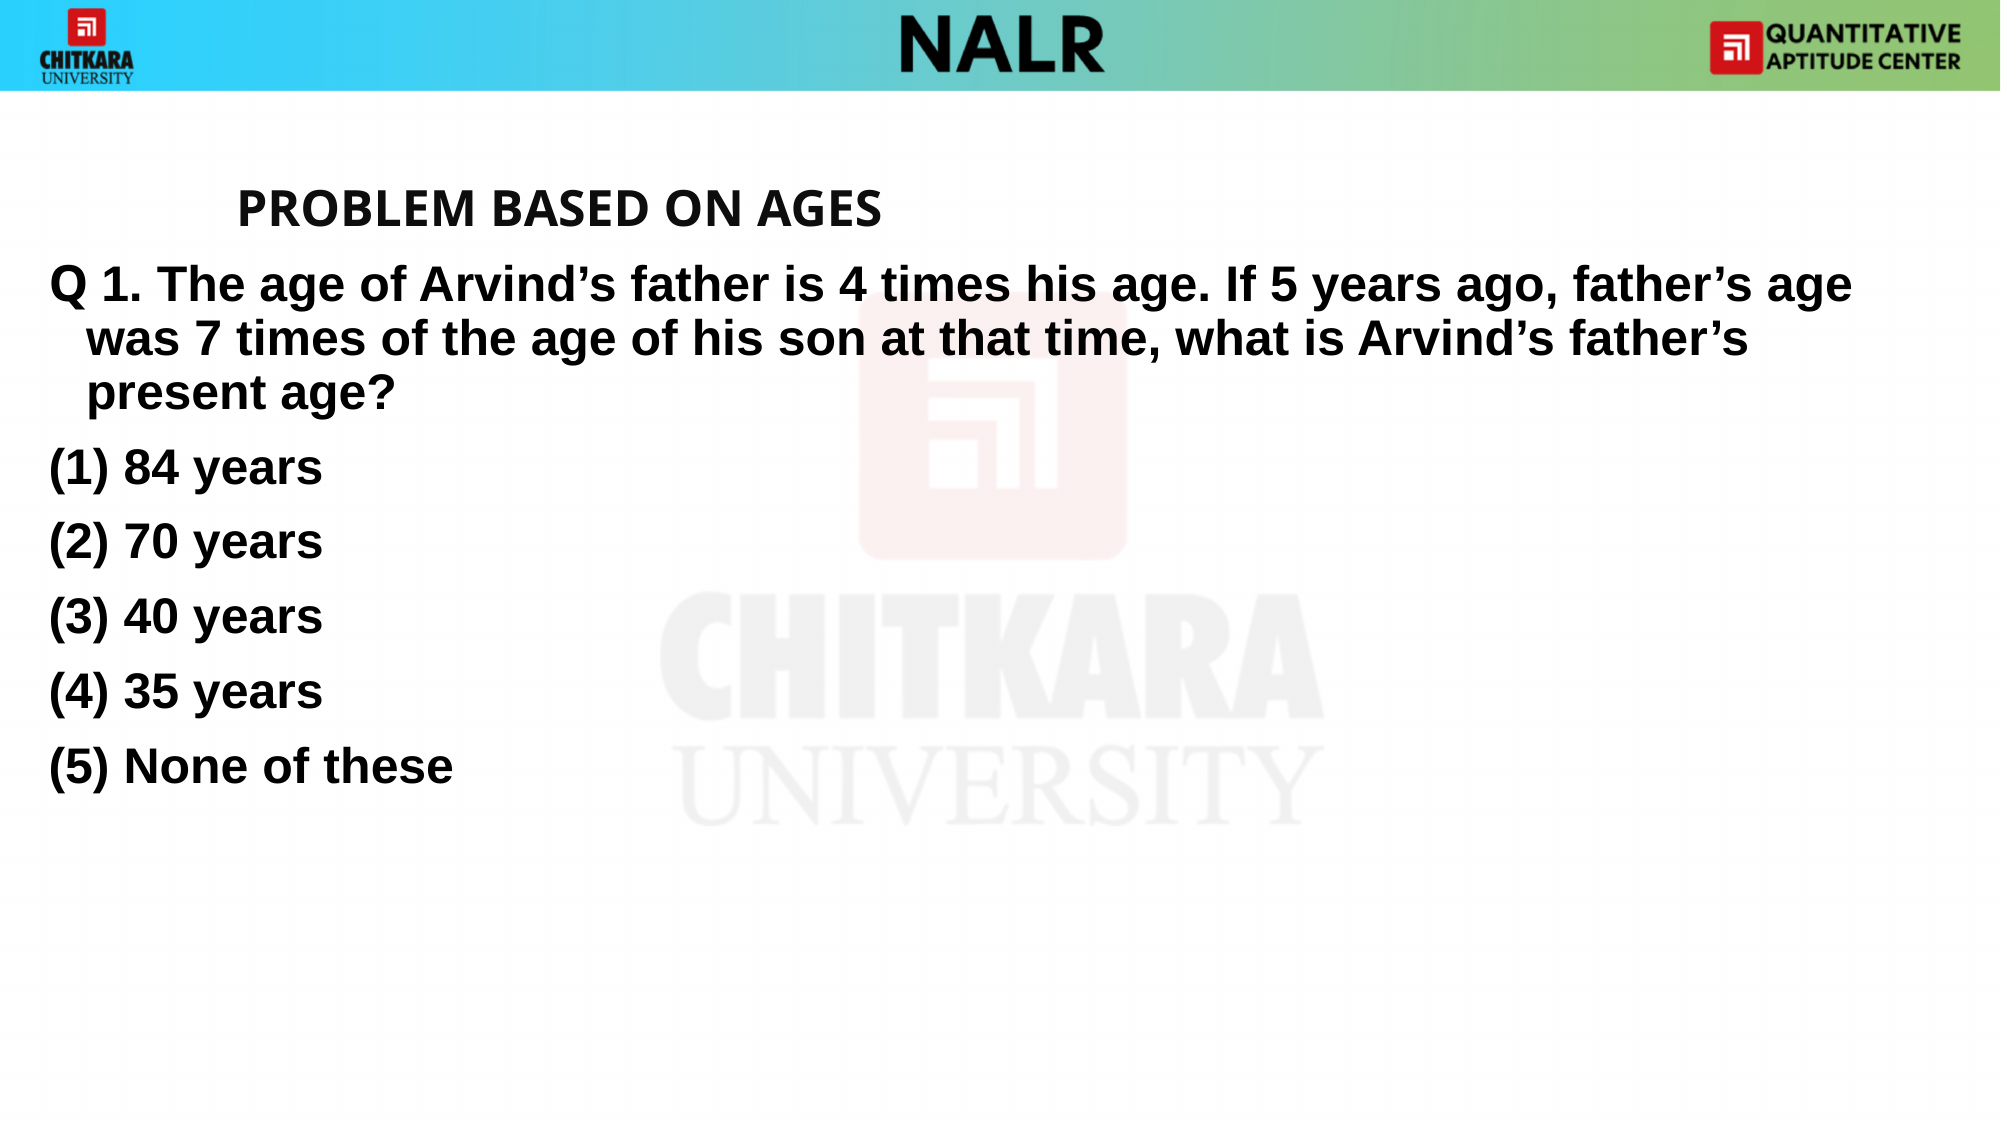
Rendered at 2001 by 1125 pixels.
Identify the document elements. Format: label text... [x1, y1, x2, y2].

picture [0, 0, 2001, 1125]
list PROBLEM BASED ON AGES Q 1. The age of Arvind’s father is 4 times his age. If 5 years ago, father’s age was 7 times of the age of his son at that time, what is Arvind’s father’s present age? 84 years (2) 70 years (3) 40 years (4) 35 years (5) None of these [33, 175, 1959, 1053]
title [41, 31, 1959, 142]
